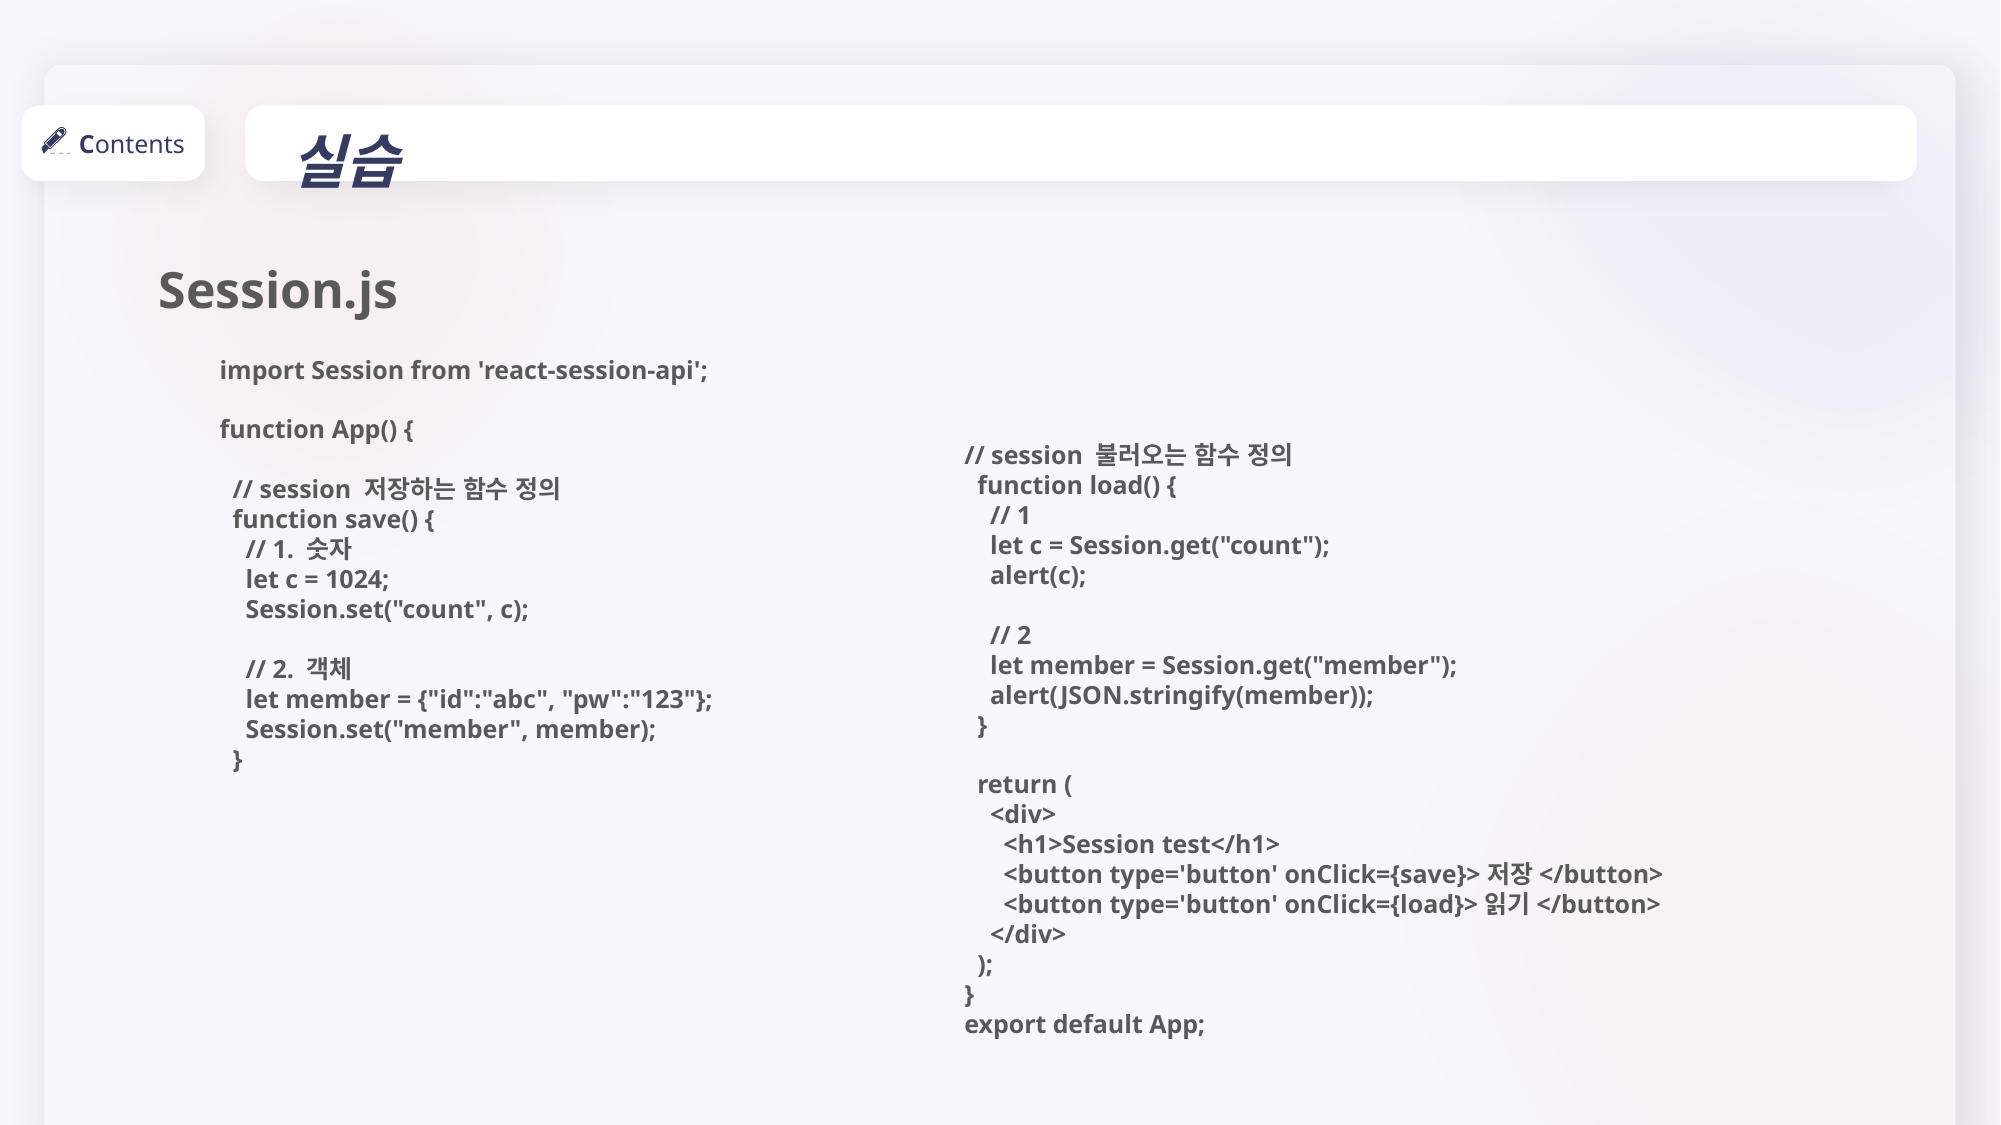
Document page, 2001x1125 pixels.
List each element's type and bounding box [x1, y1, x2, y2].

text_box [0, 0, 2000, 1125]
